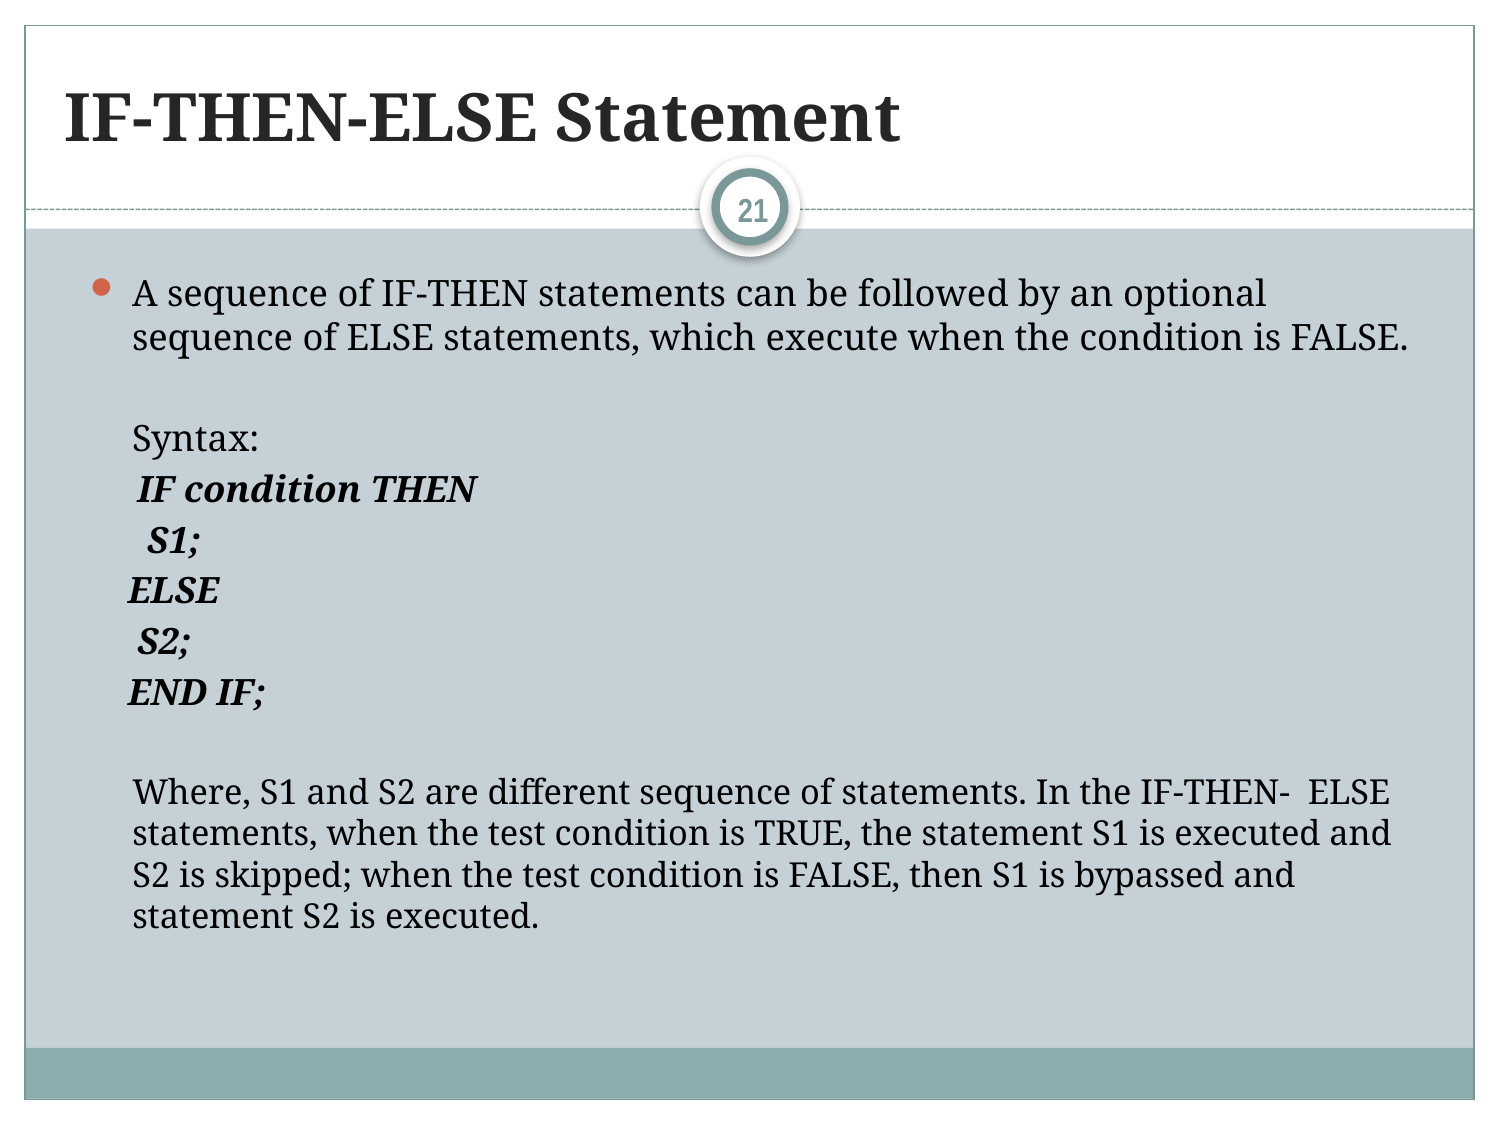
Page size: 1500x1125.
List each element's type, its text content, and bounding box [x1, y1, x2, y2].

slide_number 21 [715, 168, 791, 241]
title IF-THEN-ELSE Statement [49, 37, 1450, 163]
list A sequence of IF-THEN statements can be followed by an optional sequence of ELSE statements, which execute when the condition is FALSE. Syntax: IF condition THEN S1; ELSE S2; END IF; Where, S1 and S2 are different sequence of statements. In the IF-THEN- ELSE statements, when the test condition is TRUE, the statement S1 is executed and S2 is skipped; when the test condition is FALSE, then S1 is bypassed and statement S2 is executed. [74, 262, 1426, 988]
